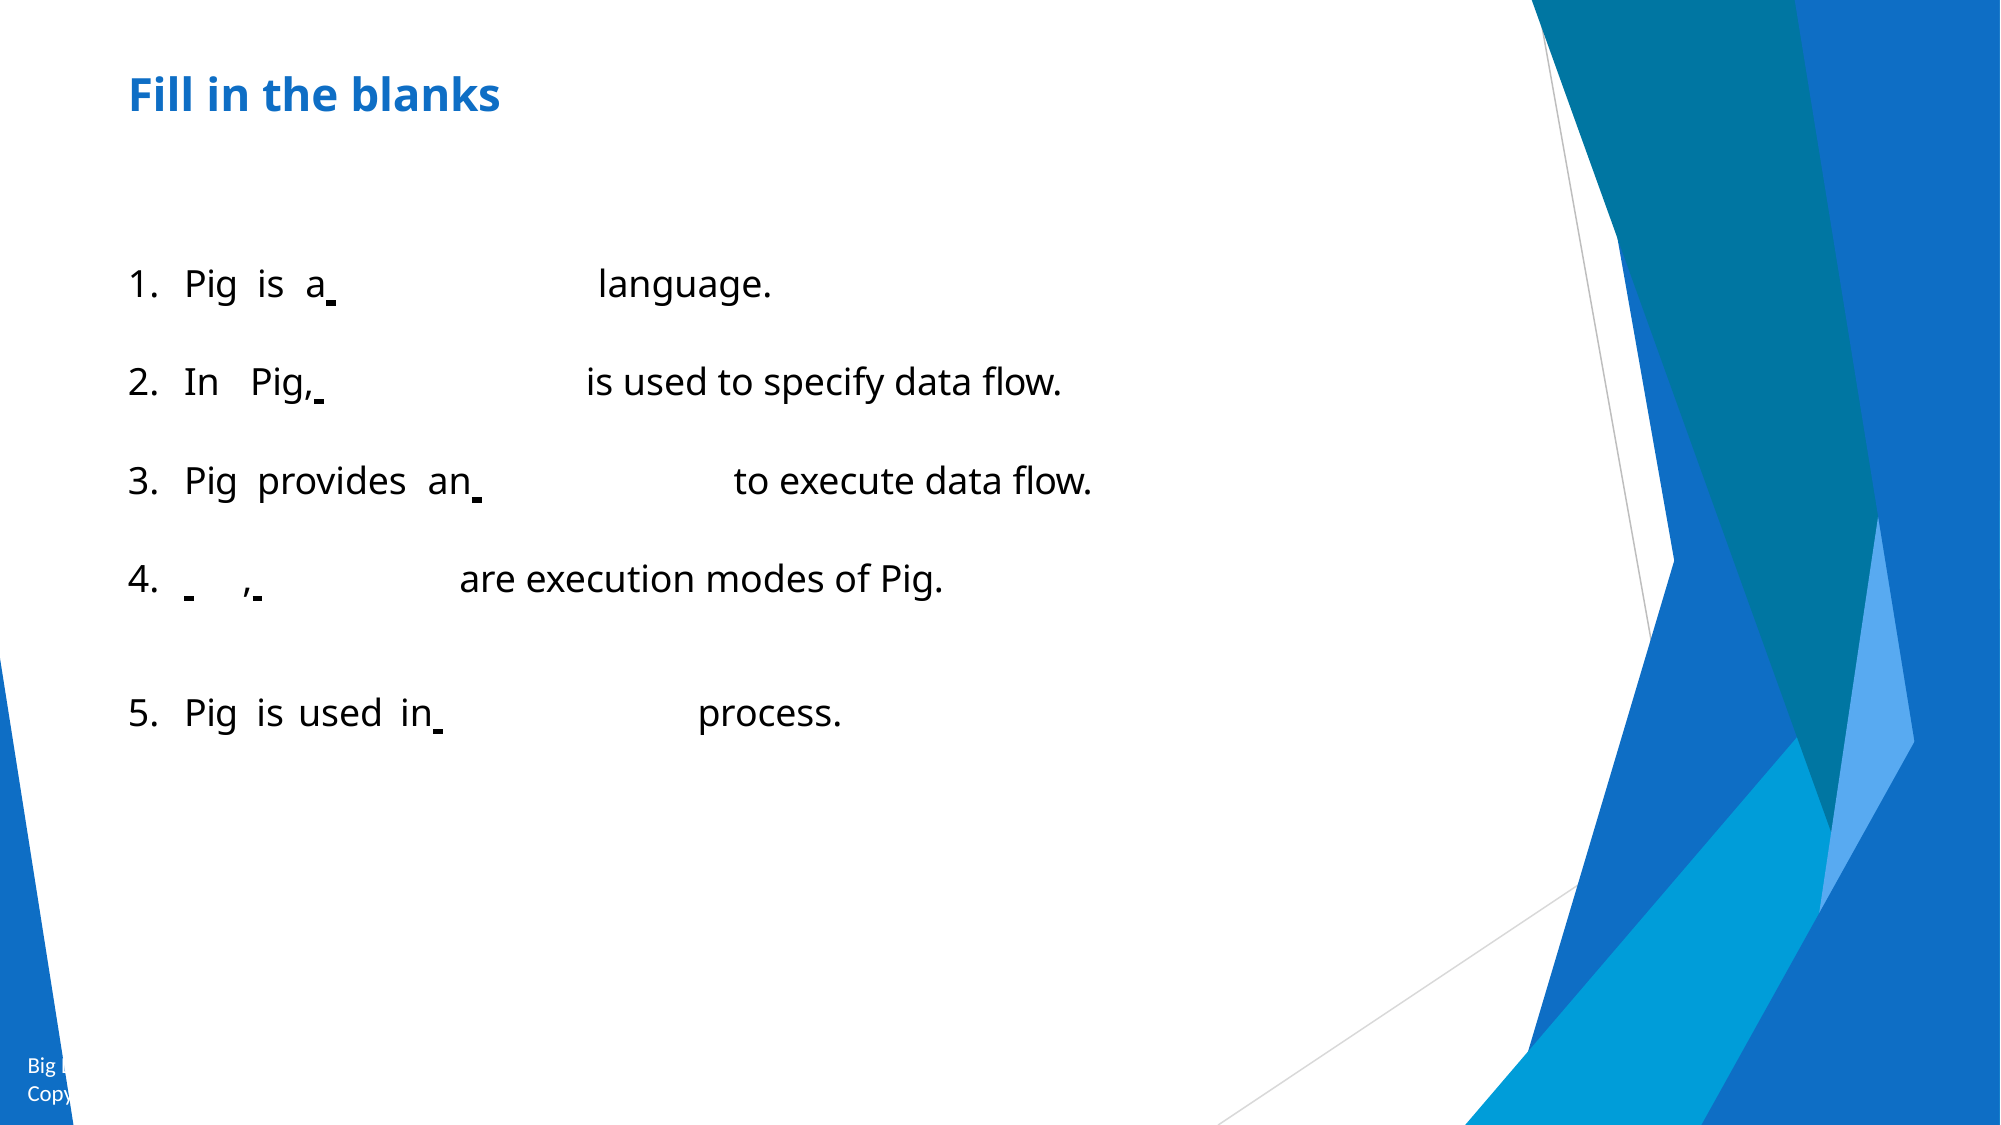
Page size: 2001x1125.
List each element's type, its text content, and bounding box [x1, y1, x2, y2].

footer Big Data and Analytics by Seema Acharya and Subhashini Chellappan Copyright 2015, WILEY INDIA PVT. LTD. [25, 1054, 667, 1125]
title Fill in the blanks [69, 65, 1931, 254]
text_box Pig is a language. In Pig, is used to specify data flow. Pig provides an to execute data flow. , are execution modes of Pig. Pig is used in process. [125, 259, 1128, 734]
